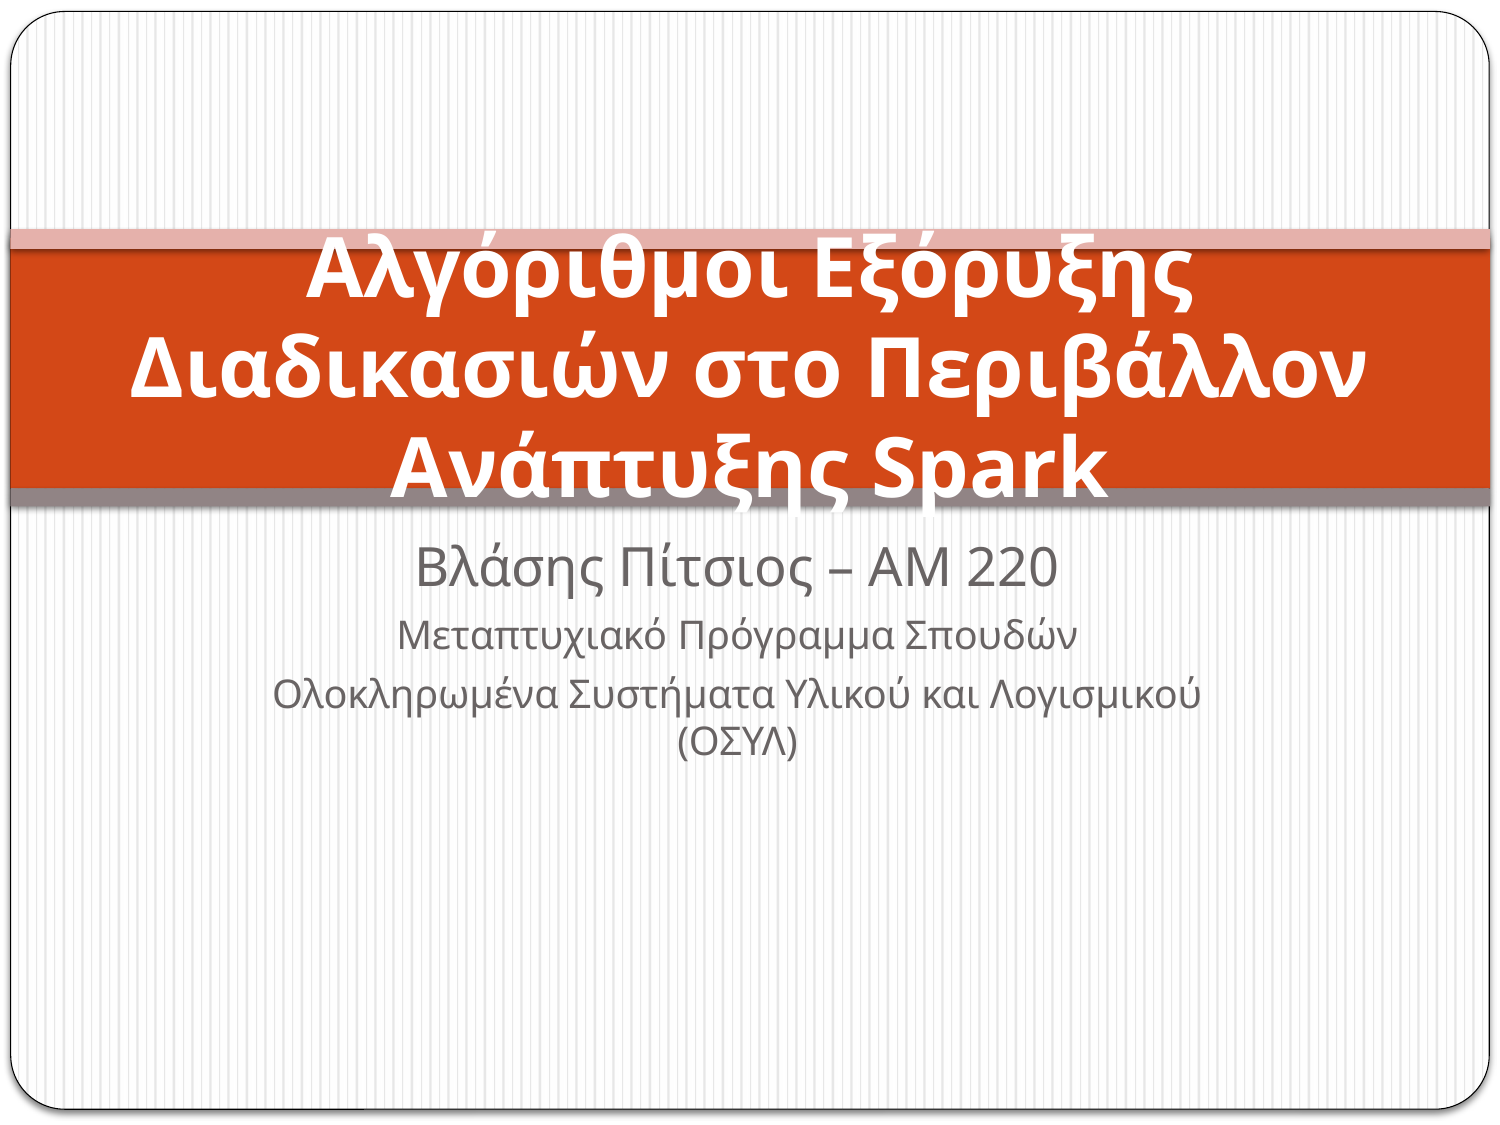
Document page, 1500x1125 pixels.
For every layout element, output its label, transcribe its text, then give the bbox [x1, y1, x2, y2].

subtitle Βλάσης Πίτσιος – ΑΜ 220 Μεταπτυχιακό Πρόγραμμα Σπουδών Ολοκληρωμένα Συστήματα Υλικού και Λογισμικού (ΟΣΥΛ) [212, 525, 1263, 788]
title Αλγόριθμοι Εξόρυξης Διαδικασιών στο Περιβάλλον Ανάπτυξης Spark [75, 247, 1425, 489]
